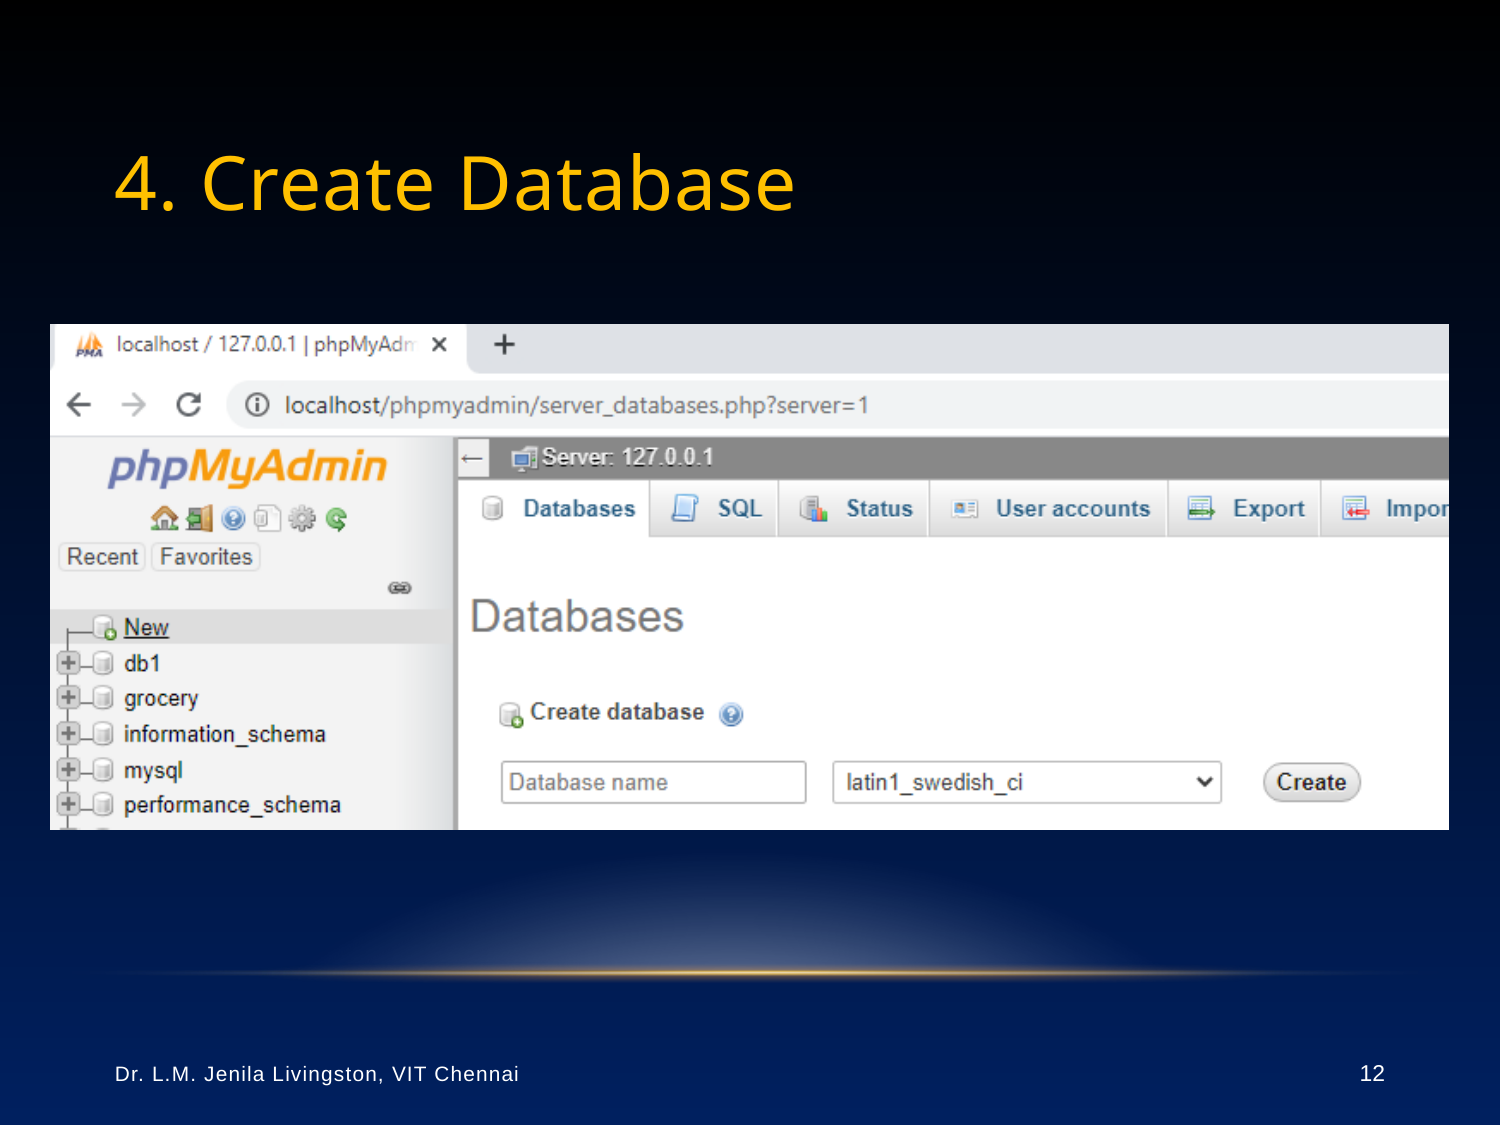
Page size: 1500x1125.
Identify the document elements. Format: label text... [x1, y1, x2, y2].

slide_number 12 [1237, 1042, 1400, 1103]
title 4. Create Database [99, 45, 1400, 233]
picture [0, 0, 1500, 1125]
footer Dr. L.M. Jenila Livingston, VIT Chennai [99, 1042, 675, 1103]
